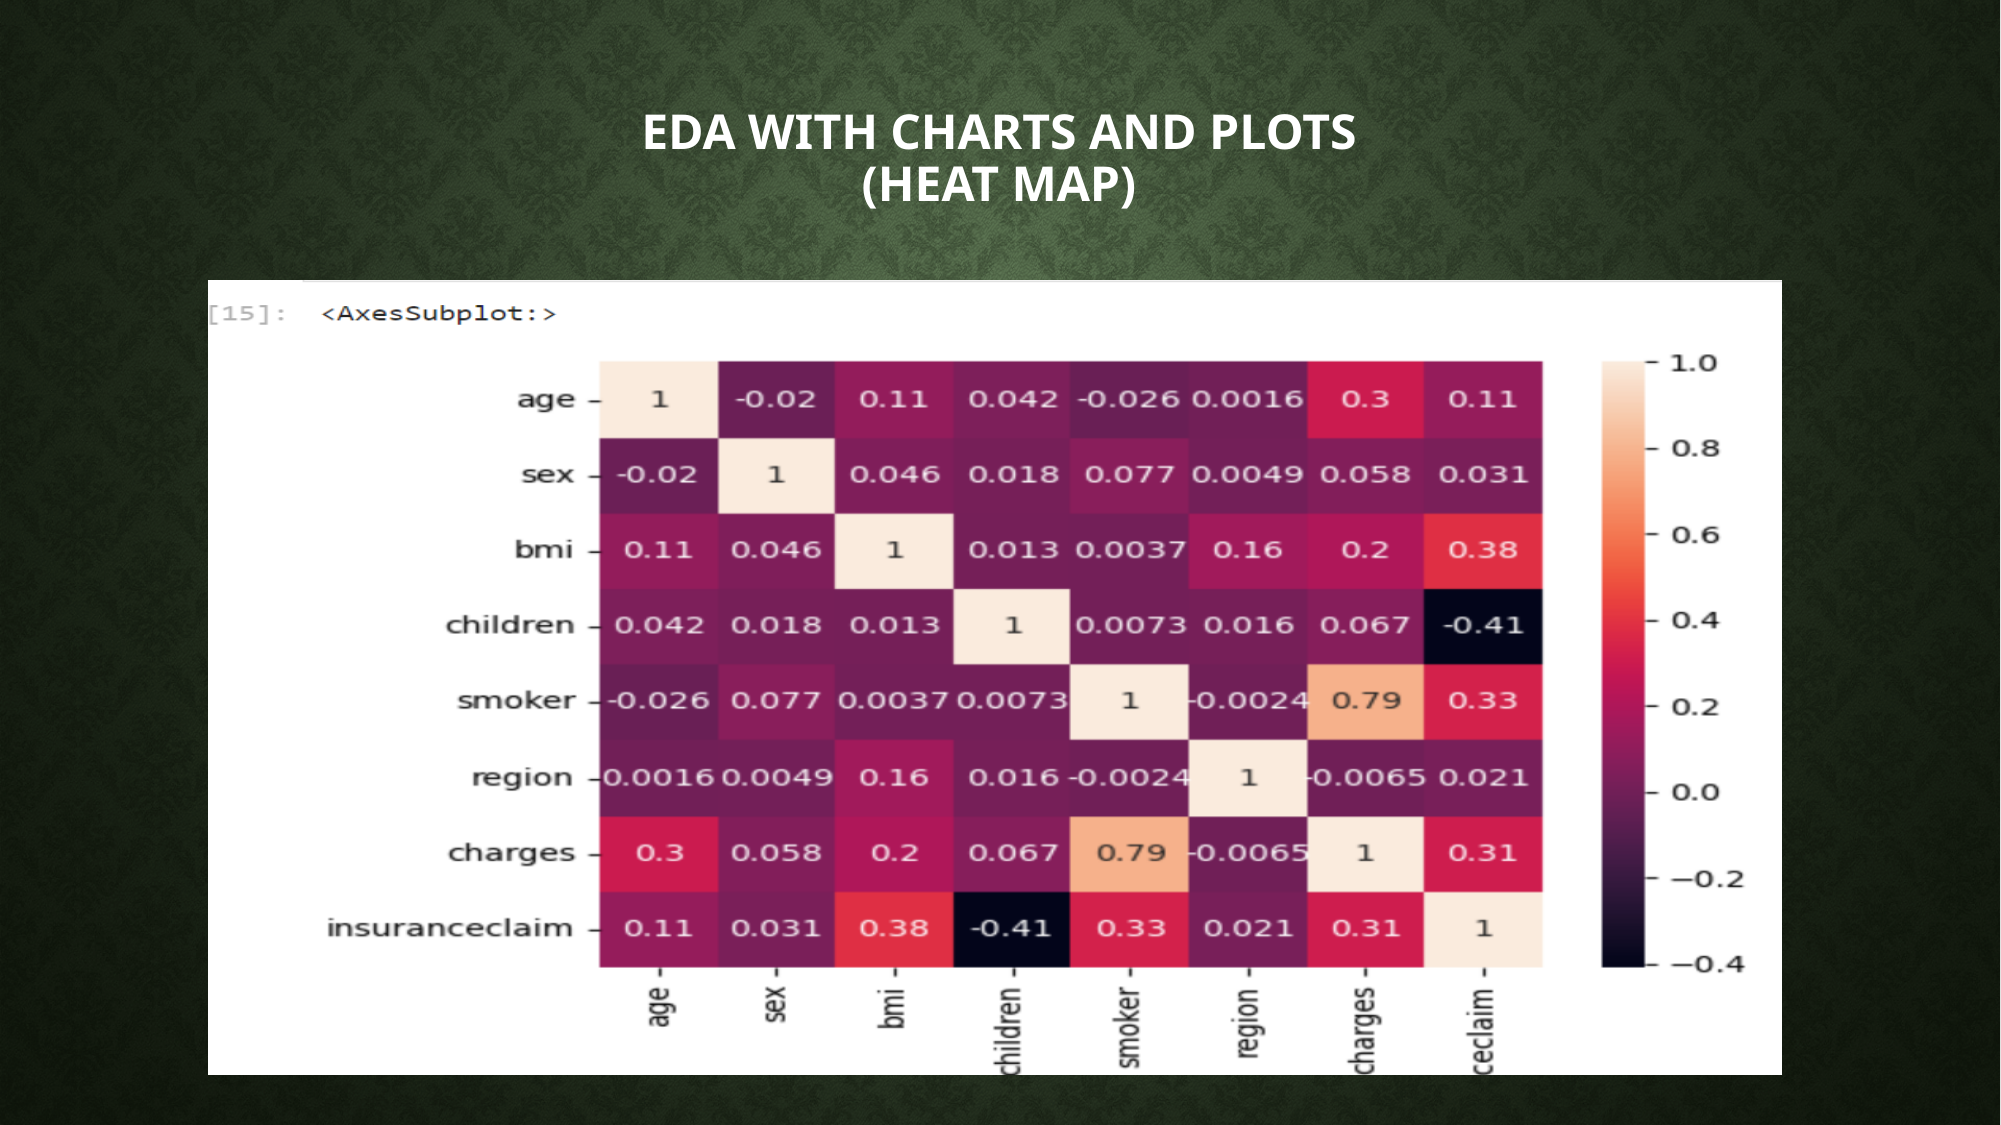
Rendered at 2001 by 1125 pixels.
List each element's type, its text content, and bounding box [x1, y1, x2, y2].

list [207, 279, 1783, 1076]
title Eda with charts and plots (Heat map) [149, 99, 1849, 220]
